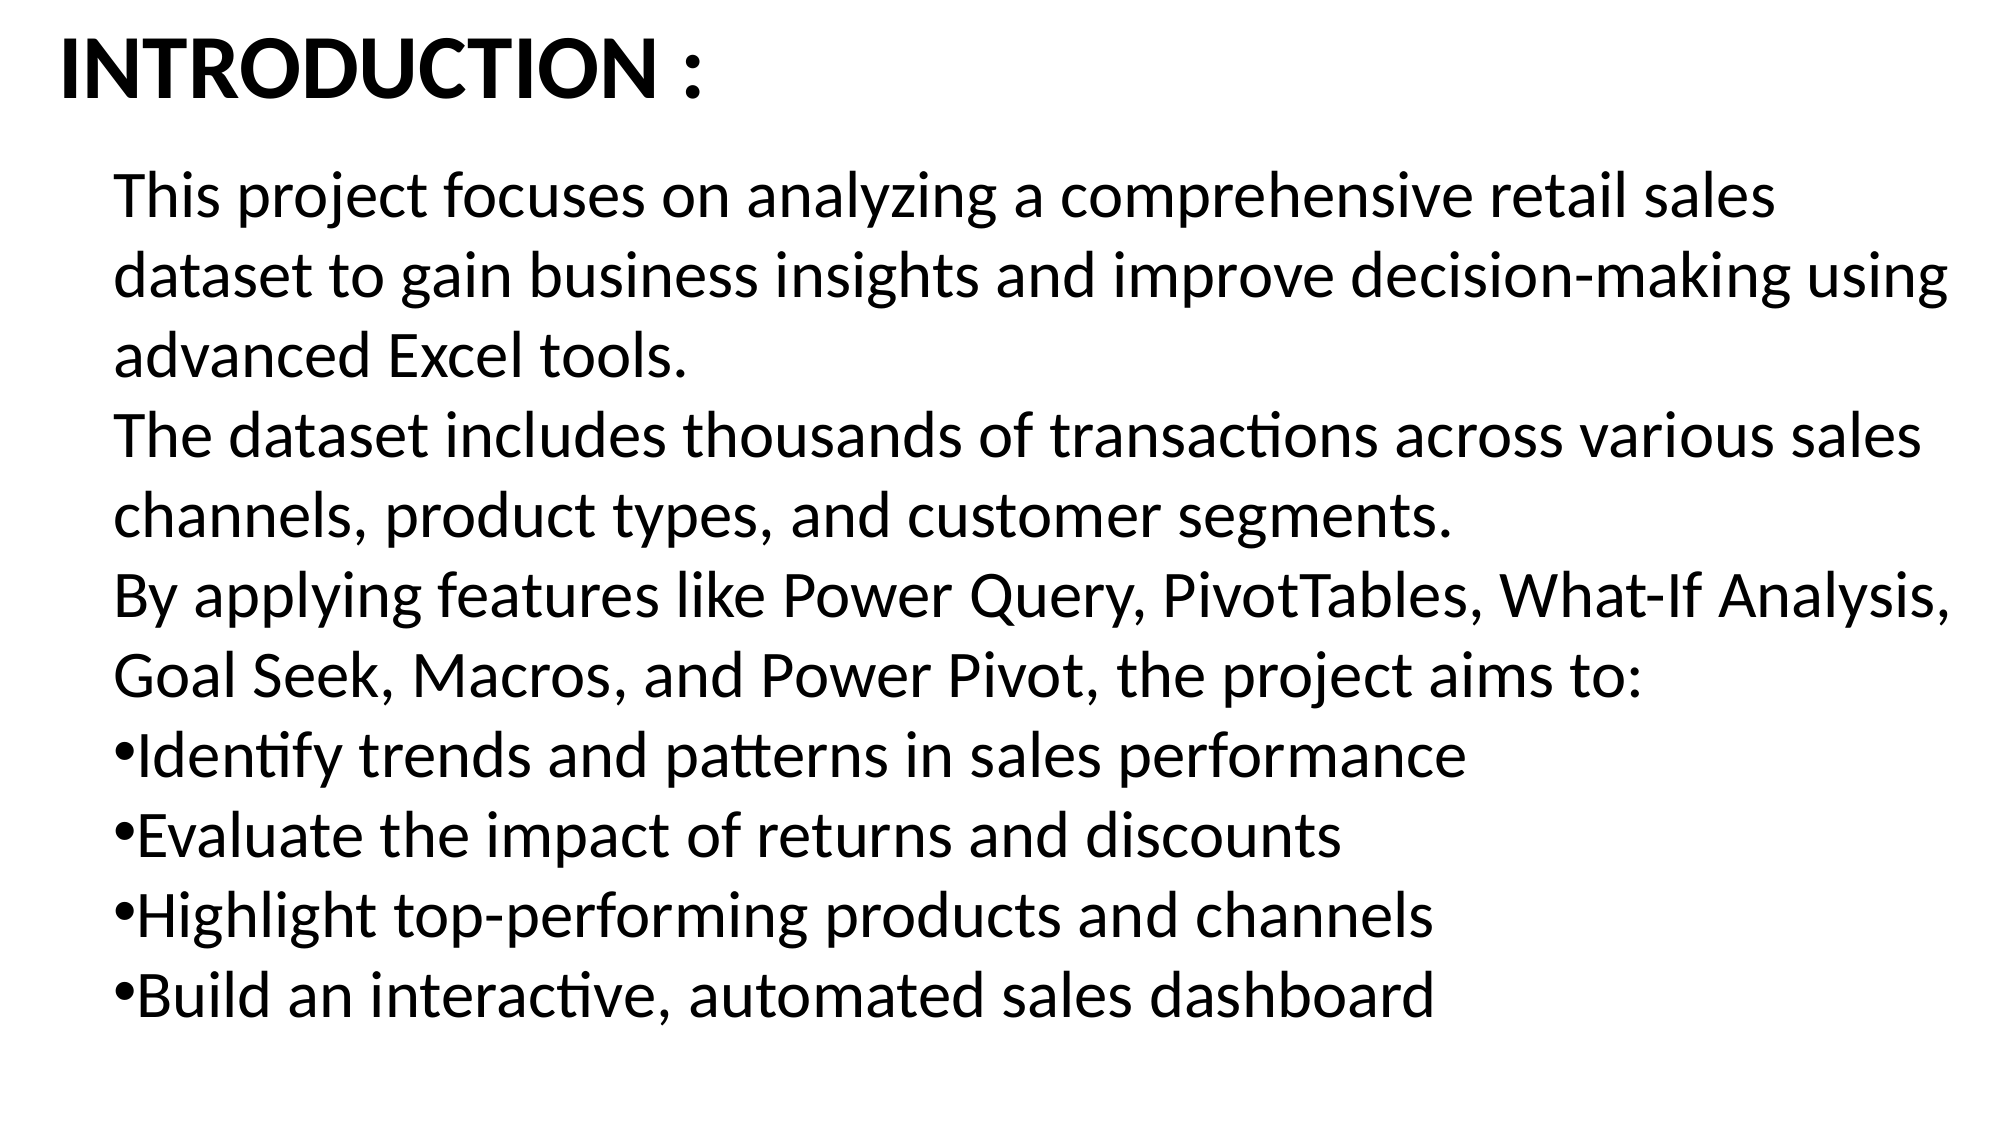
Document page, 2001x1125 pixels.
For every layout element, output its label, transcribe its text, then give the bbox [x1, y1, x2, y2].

text_box This project focuses on analyzing a comprehensive retail sales dataset to gain business insights and improve decision-making using advanced Excel tools. The dataset includes thousands of transactions across various sales channels, product types, and customer segments. By applying features like Power Query, PivotTables, What-If Analysis, Goal Seek, Macros, and Power Pivot, the project aims to: Identify trends and patterns in sales performance Evaluate the impact of returns and discounts Highlight top-performing products and channels Build an interactive, automated sales dashboard [98, 143, 1978, 1038]
text_box INTRODUCTION : [43, 0, 841, 125]
